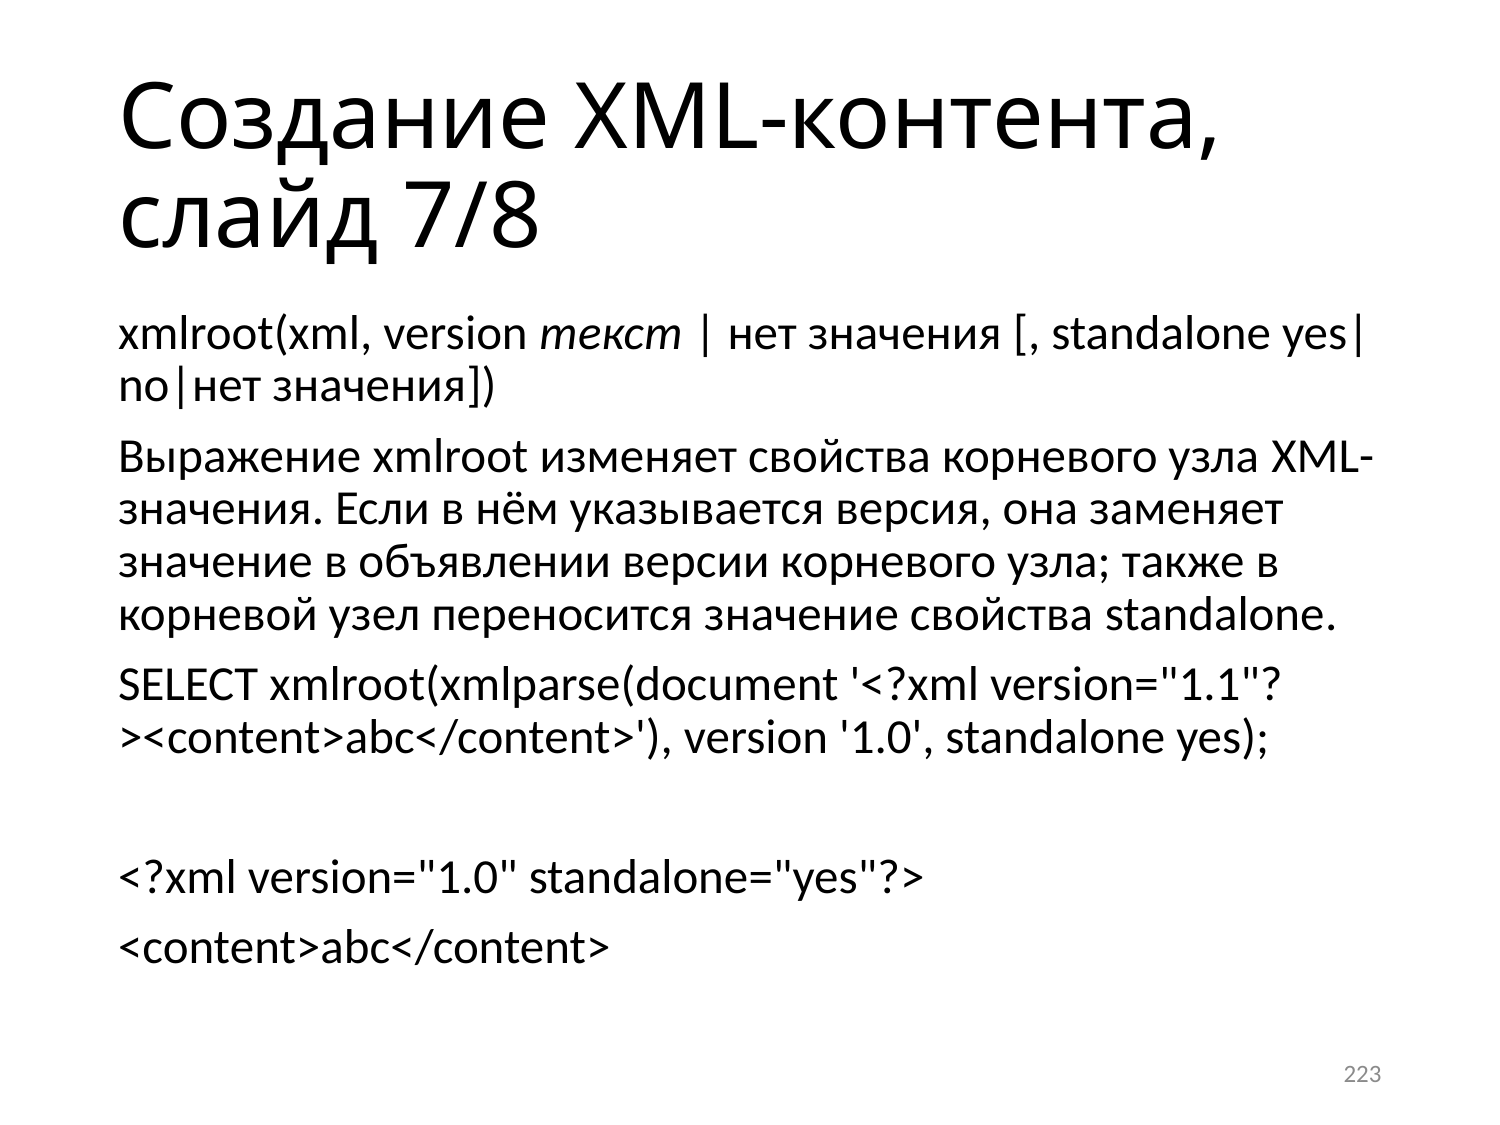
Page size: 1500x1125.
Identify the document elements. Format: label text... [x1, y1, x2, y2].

title Создание XML-контента, слайд 7/8 [103, 59, 1397, 278]
slide_number 223 [1059, 1042, 1397, 1103]
list xmlroot(xml, version текст | нет значения [, standalone yes|no|нет значения]) Выражение xmlroot изменяет свойства корневого узла XML-значения. Если в нём указывается версия, она заменяет значение в объявлении версии корневого узла; также в корневой узел переносится значение свойства standalone. SELECT xmlroot(xmlparse(document '<?xml version="1.1"?><content>abc</content>'), version '1.0', standalone yes); <?xml version="1.0" standalone="yes"?> <content>abc</content> [103, 299, 1397, 1014]
